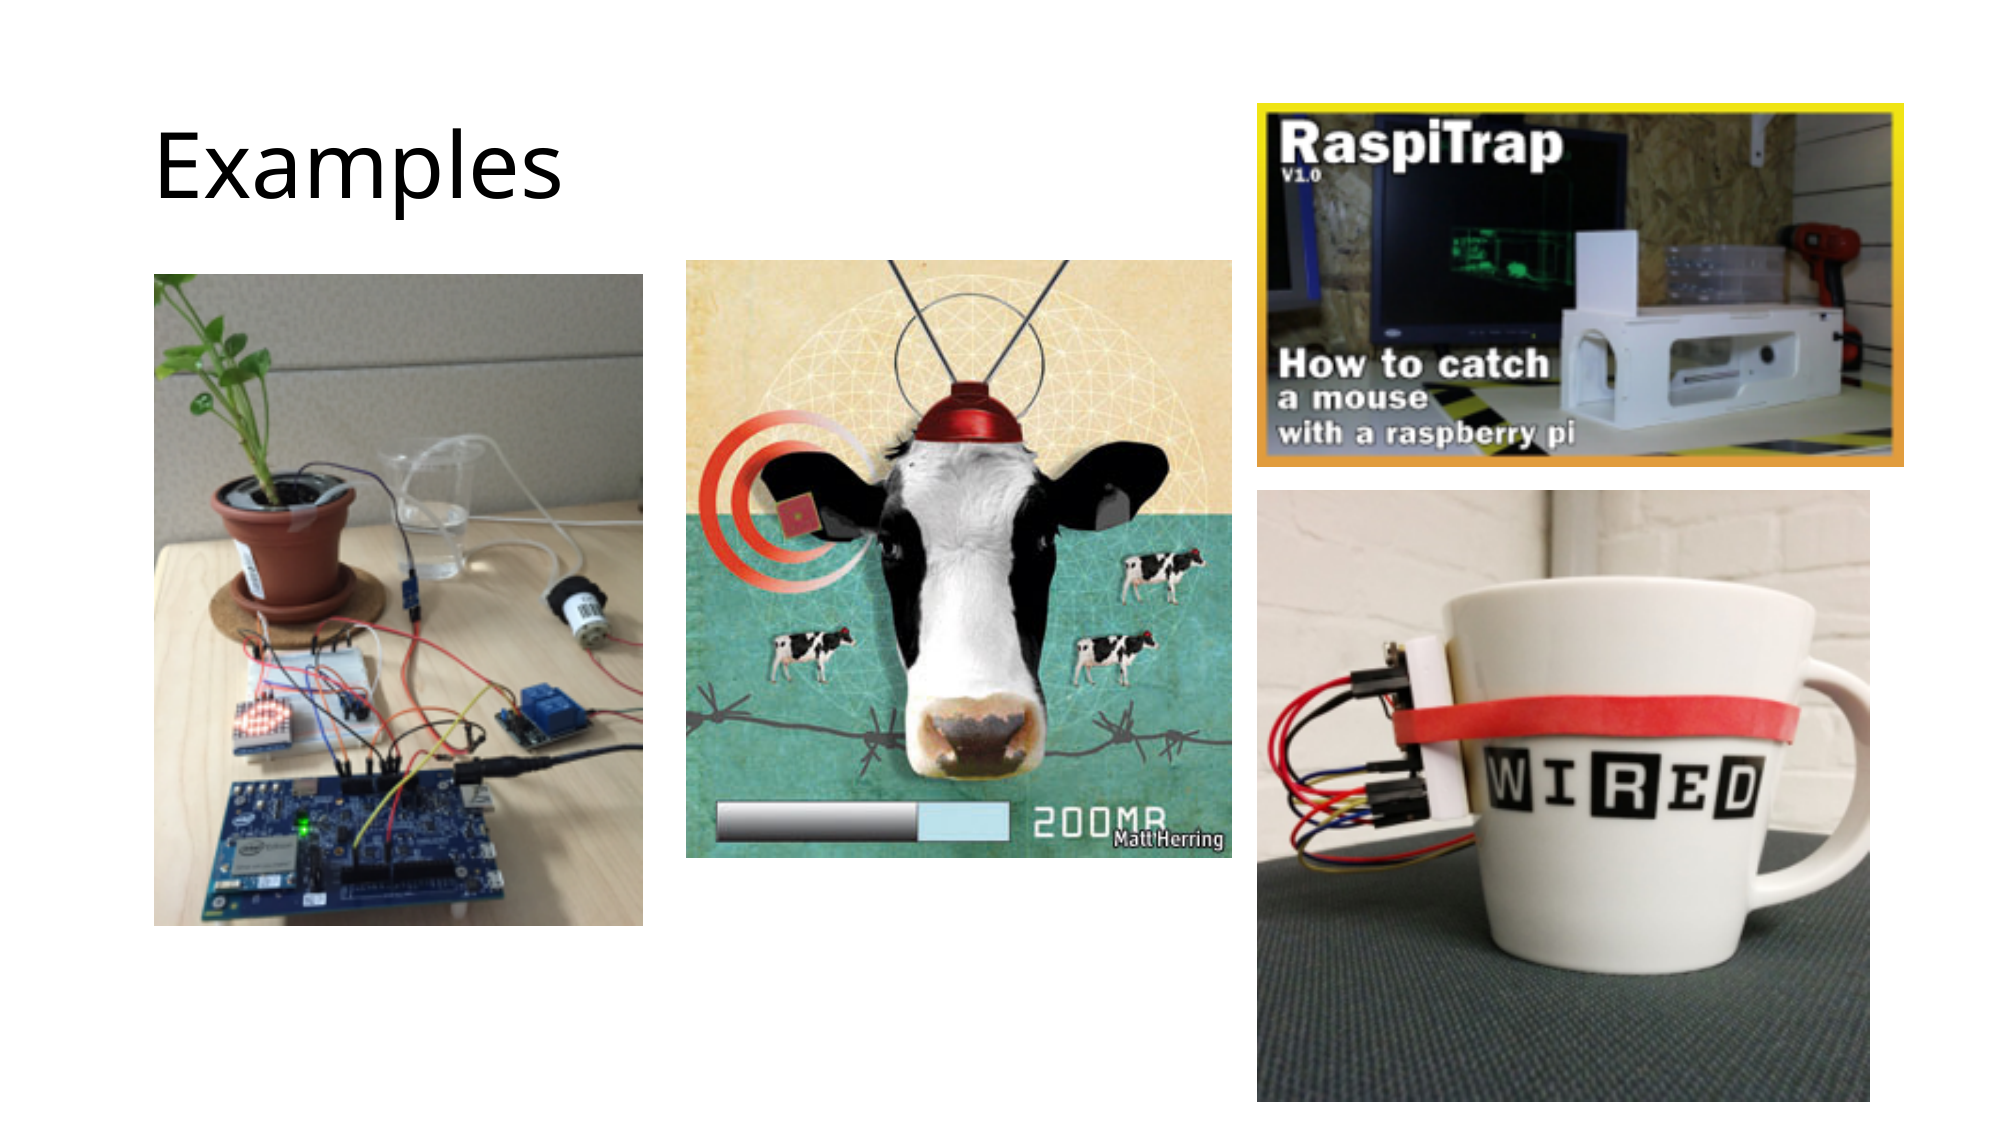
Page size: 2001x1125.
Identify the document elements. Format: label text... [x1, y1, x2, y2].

title Examples [137, 59, 1863, 278]
picture [1257, 103, 1904, 467]
picture [686, 260, 1232, 858]
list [154, 274, 643, 926]
picture [1257, 490, 1870, 1102]
